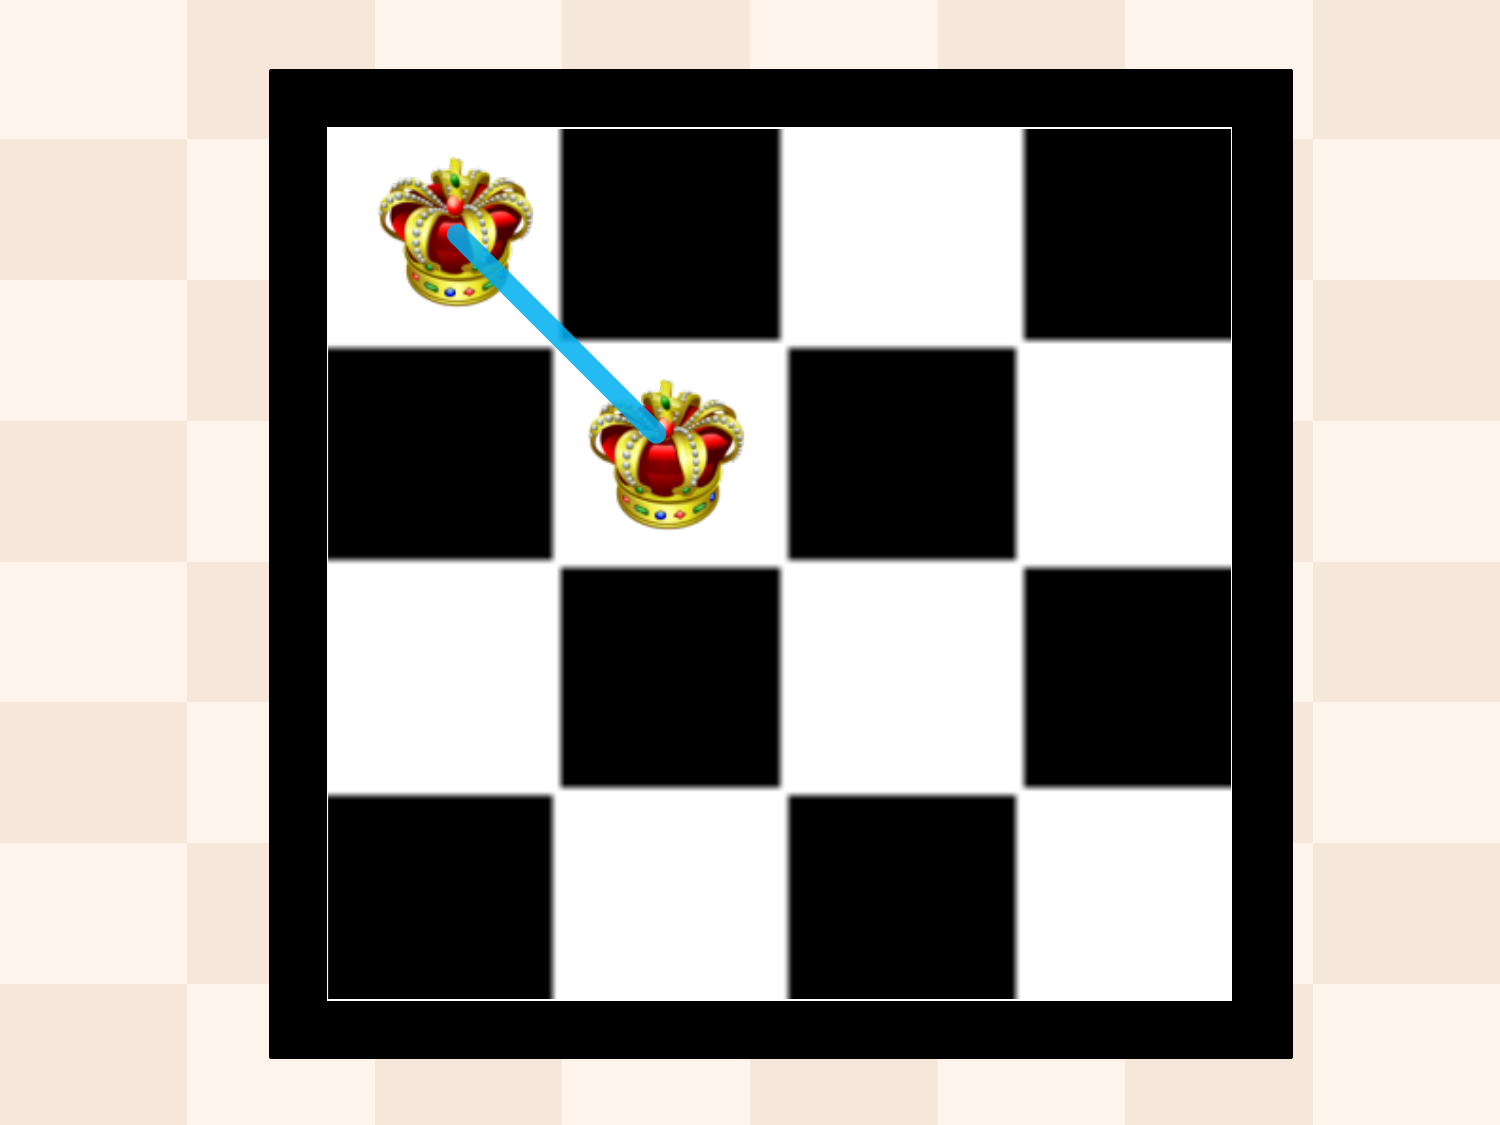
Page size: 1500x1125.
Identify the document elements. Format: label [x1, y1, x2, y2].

picture [328, 112, 1231, 1016]
text_box [456, 234, 657, 434]
text_box [269, 69, 1293, 1059]
